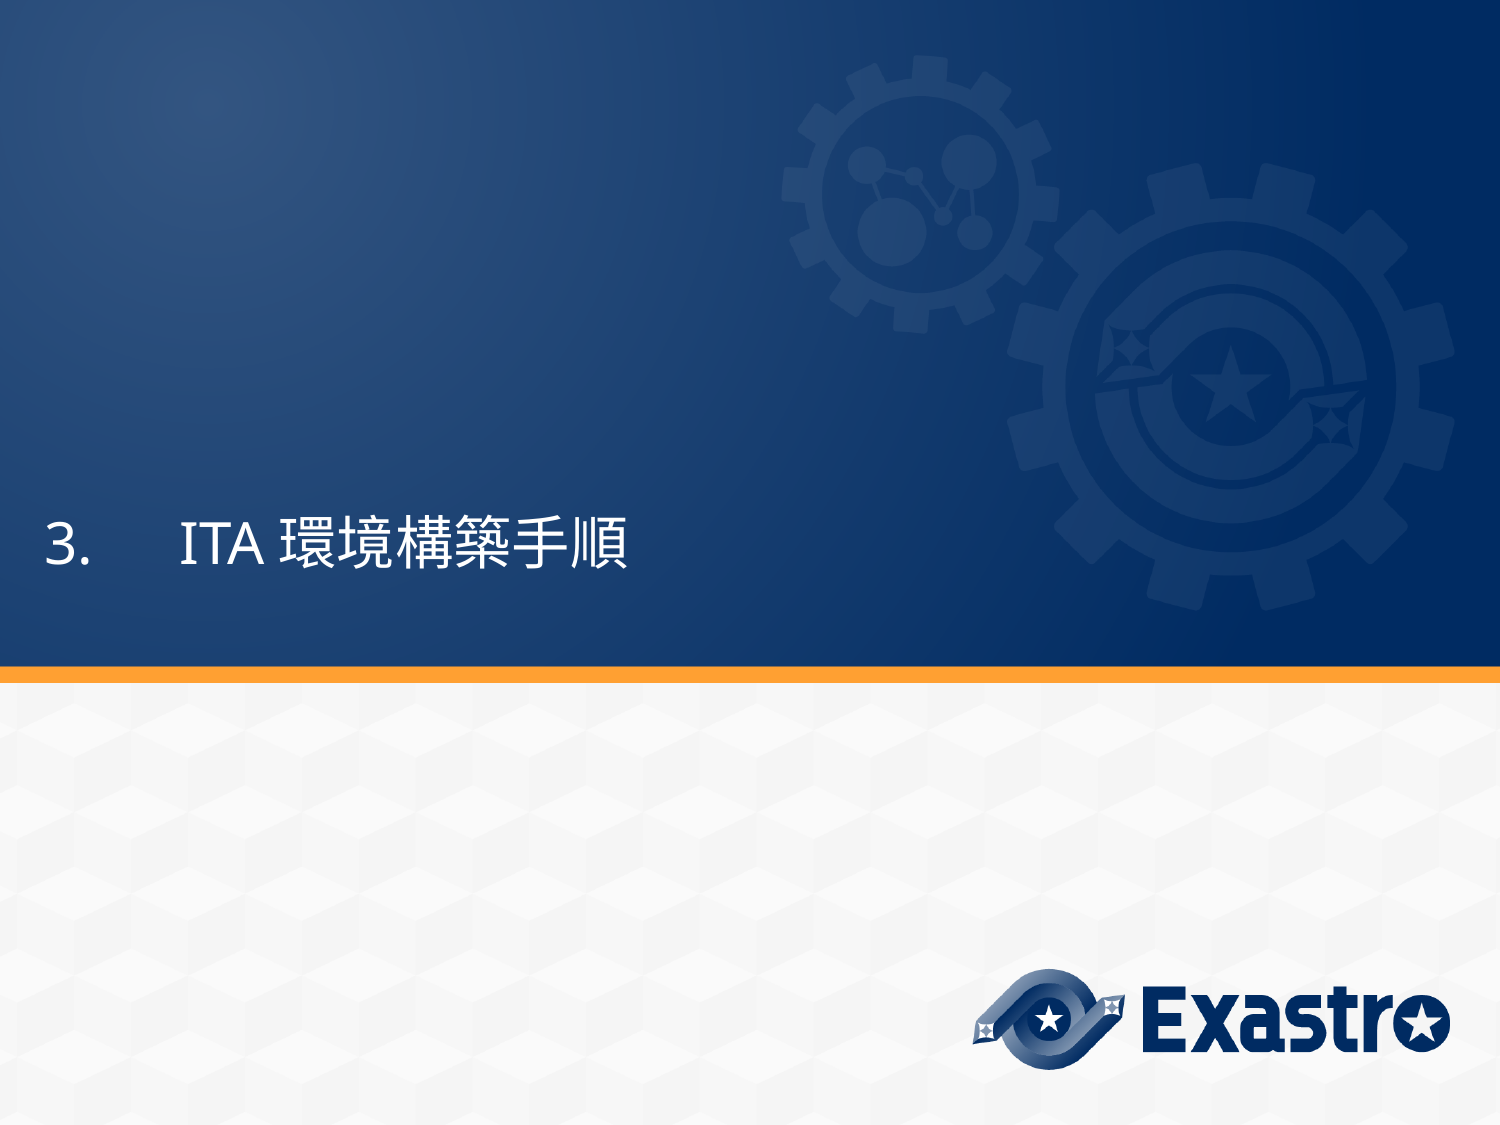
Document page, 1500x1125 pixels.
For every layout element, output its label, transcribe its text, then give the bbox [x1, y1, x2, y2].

title 3. ITA環境構築手順 [29, 499, 1471, 577]
picture [0, 0, 1500, 1125]
